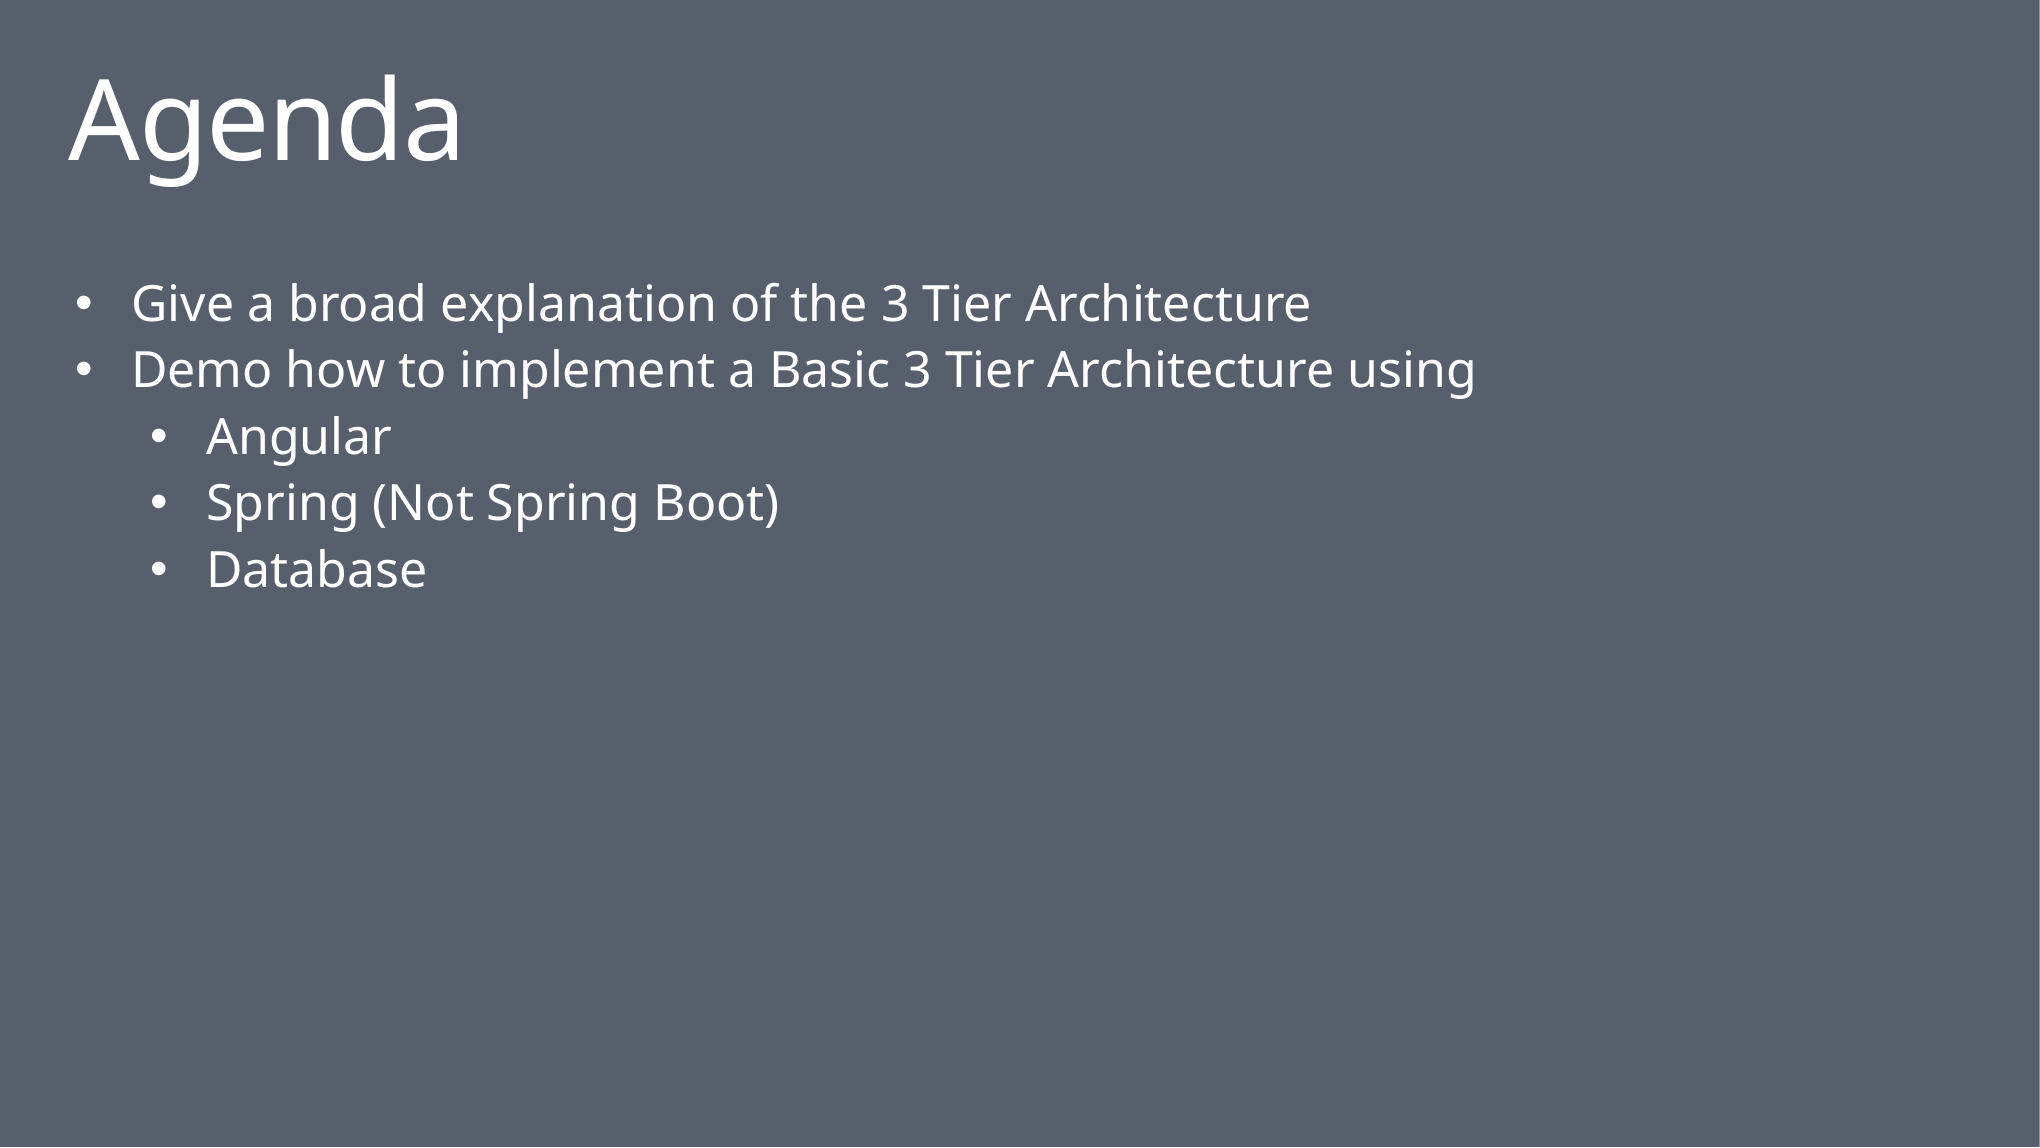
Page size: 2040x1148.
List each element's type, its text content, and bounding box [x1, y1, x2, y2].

text_box Give a broad explanation of the 3 Tier Architecture Demo how to implement a Basic 3 Tier Architecture using Angular Spring (Not Spring Boot) Database [44, 253, 1964, 689]
text_box Agenda [45, 48, 1995, 199]
